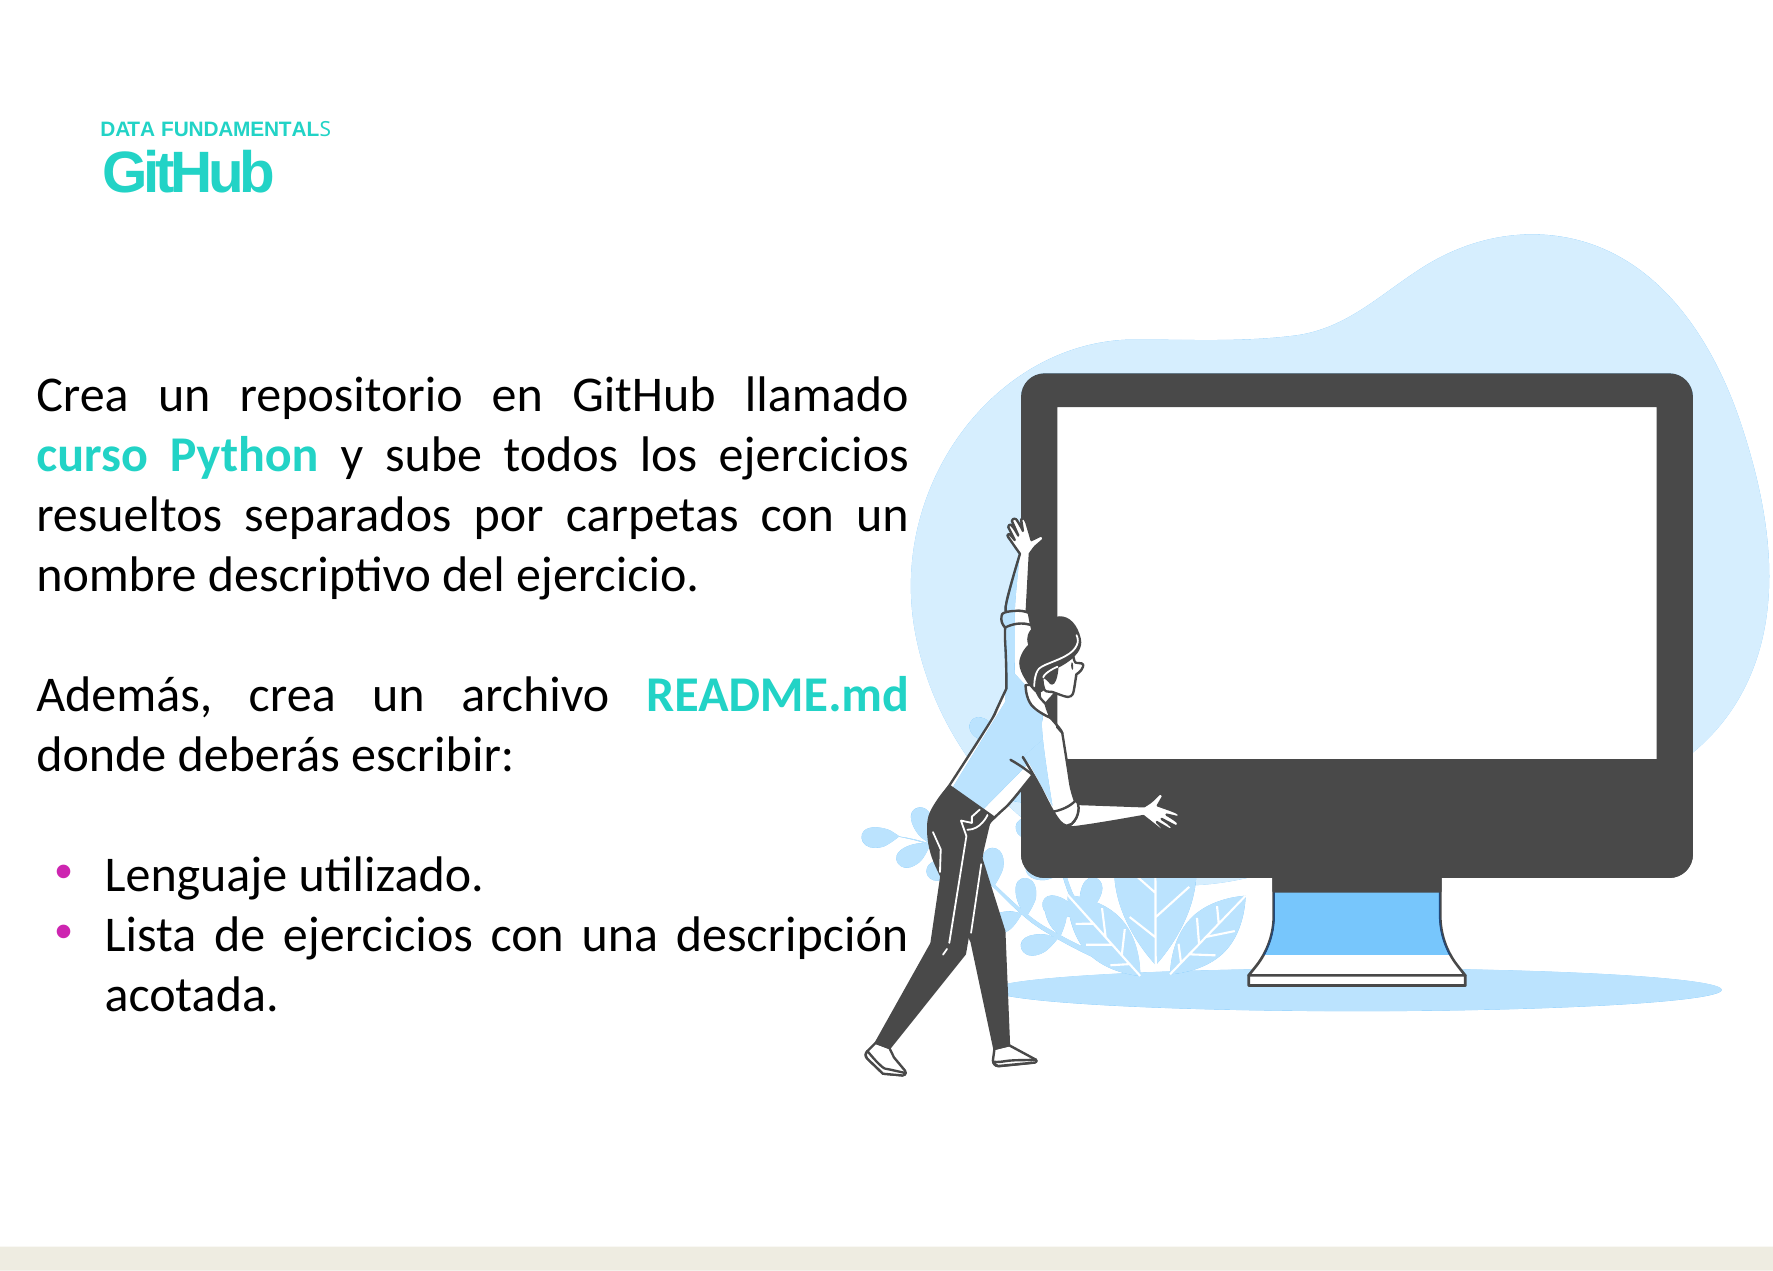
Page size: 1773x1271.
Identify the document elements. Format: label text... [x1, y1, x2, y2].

text_box DATA FUNDAMENTALS [98, 113, 335, 141]
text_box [859, 234, 1773, 1077]
text_box Crea un repositorio en GitHub llamado curso Python y sube todos los ejercicios resueltos separados por carpetas con un nombre descriptivo del ejercicio. Además, crea un archivo README.md donde deberás escribir: Lenguaje utilizado. Lista de ejercicios con una descripción acotada. [36, 359, 854, 1022]
title GitHub [100, 131, 347, 347]
text_box [0, 1246, 1773, 1271]
